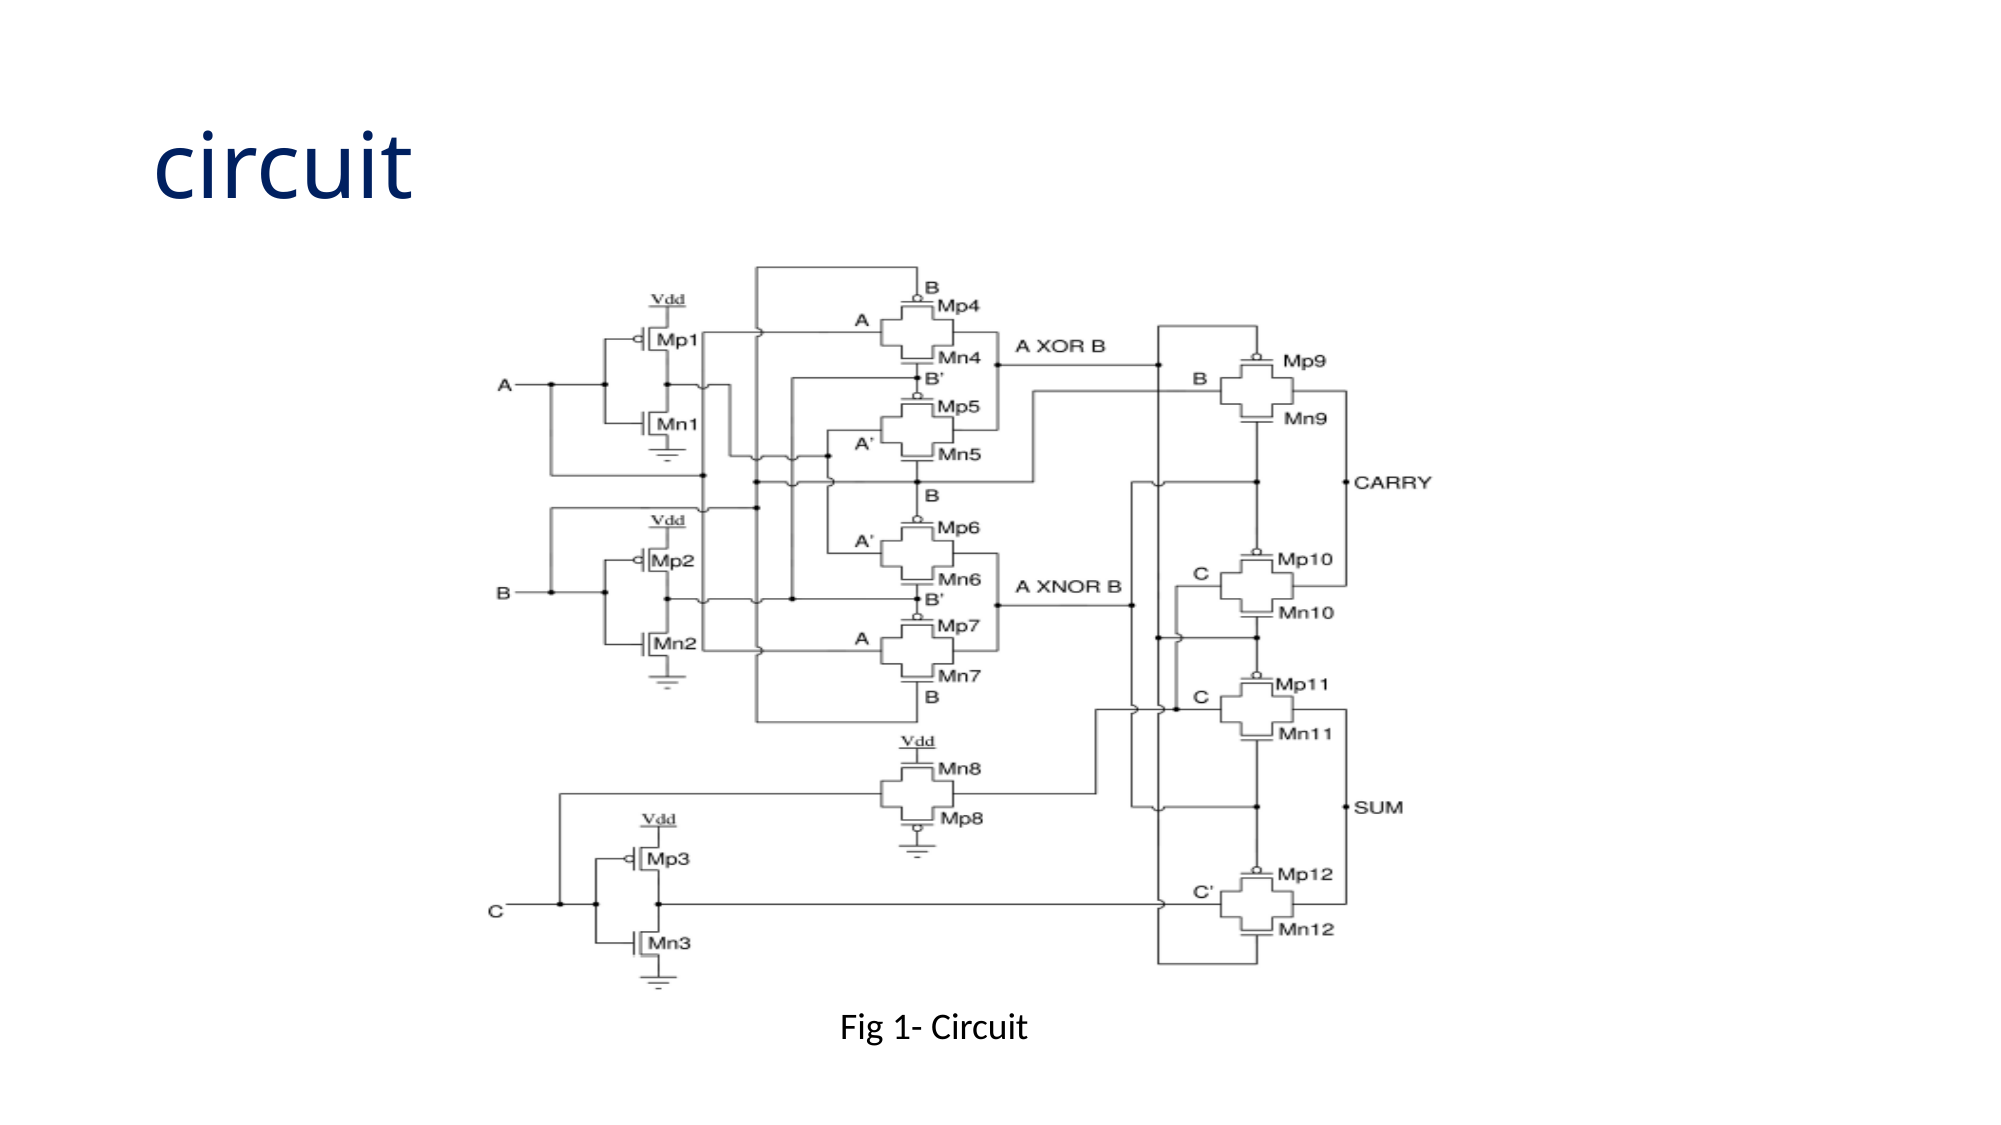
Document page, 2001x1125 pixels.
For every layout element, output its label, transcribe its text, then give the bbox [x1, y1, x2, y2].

text_box Fig 1- Circuit [740, 994, 1535, 1099]
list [415, 246, 1456, 995]
title circuit [137, 59, 1863, 278]
